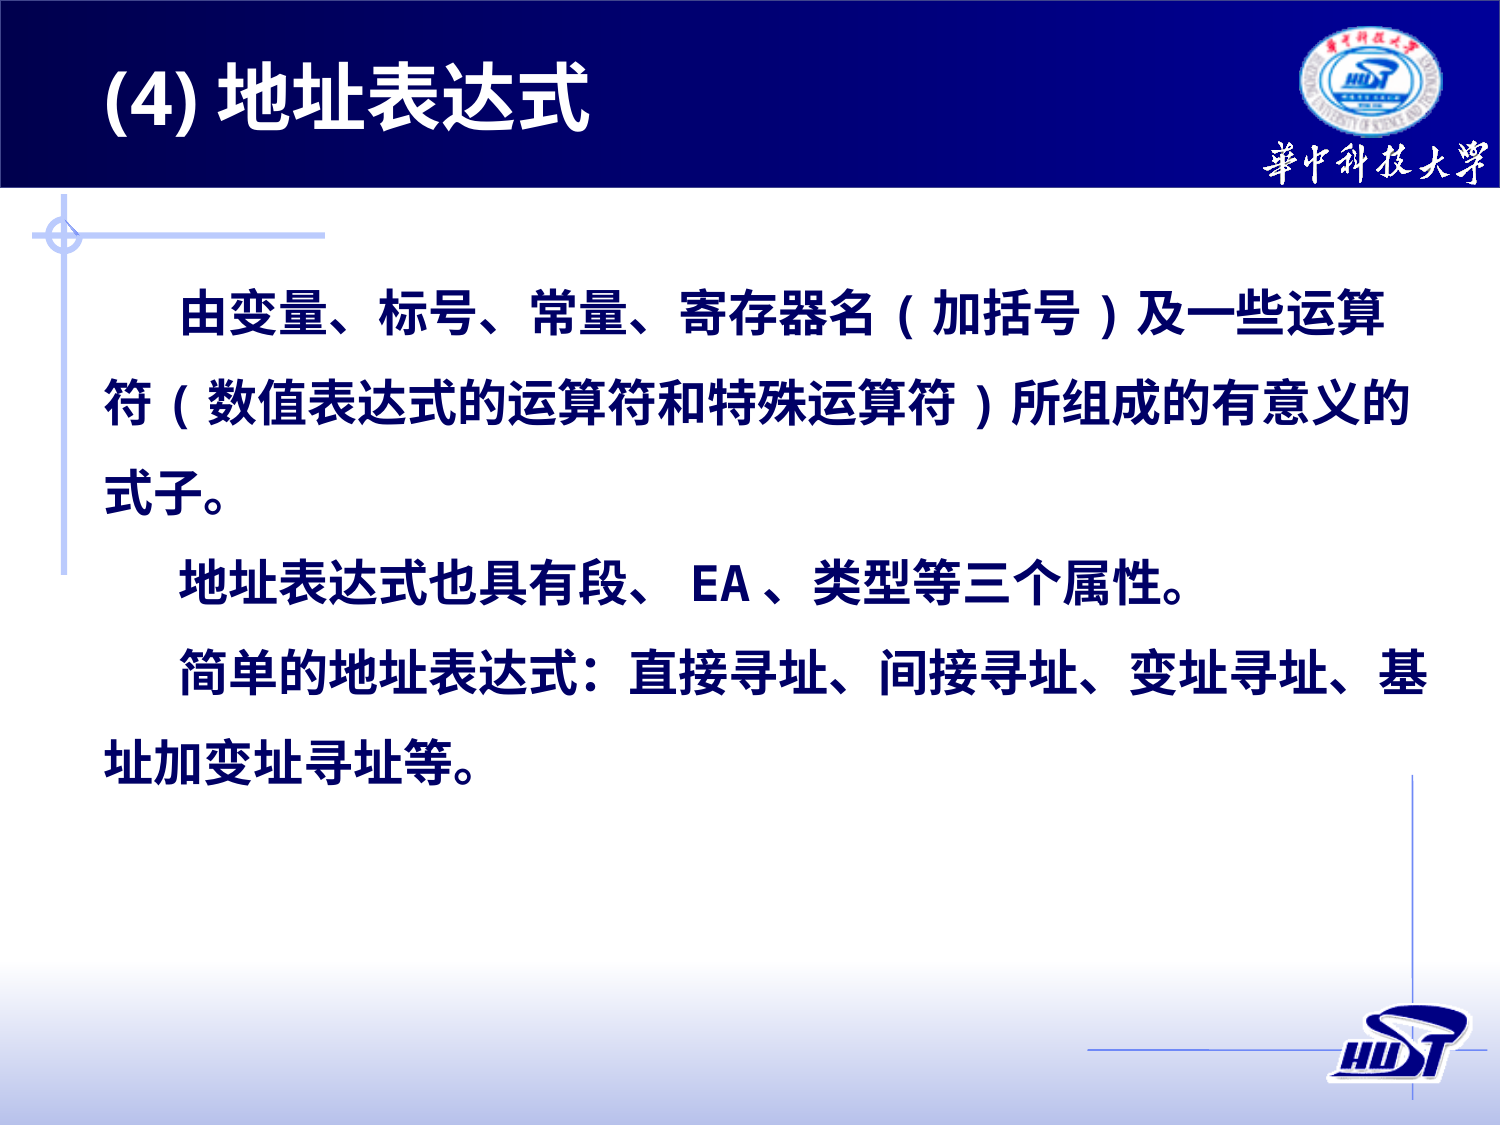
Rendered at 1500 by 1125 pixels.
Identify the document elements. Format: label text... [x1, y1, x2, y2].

picture [1299, 26, 1443, 138]
picture [1262, 140, 1488, 185]
text_box (4)地址表达式 [89, 42, 1308, 148]
text_box 由变量、标号、常量、寄存器名(加括号)及一些运算符(数值表达式的运算符和特殊运算符)所组成的有意义的式子。 地址表达式也具有段、EA、类型等三个属性。 简单的地址表达式：直接寻址、间接寻址、变址寻址、基址加变址寻址等。 [88, 243, 1447, 999]
